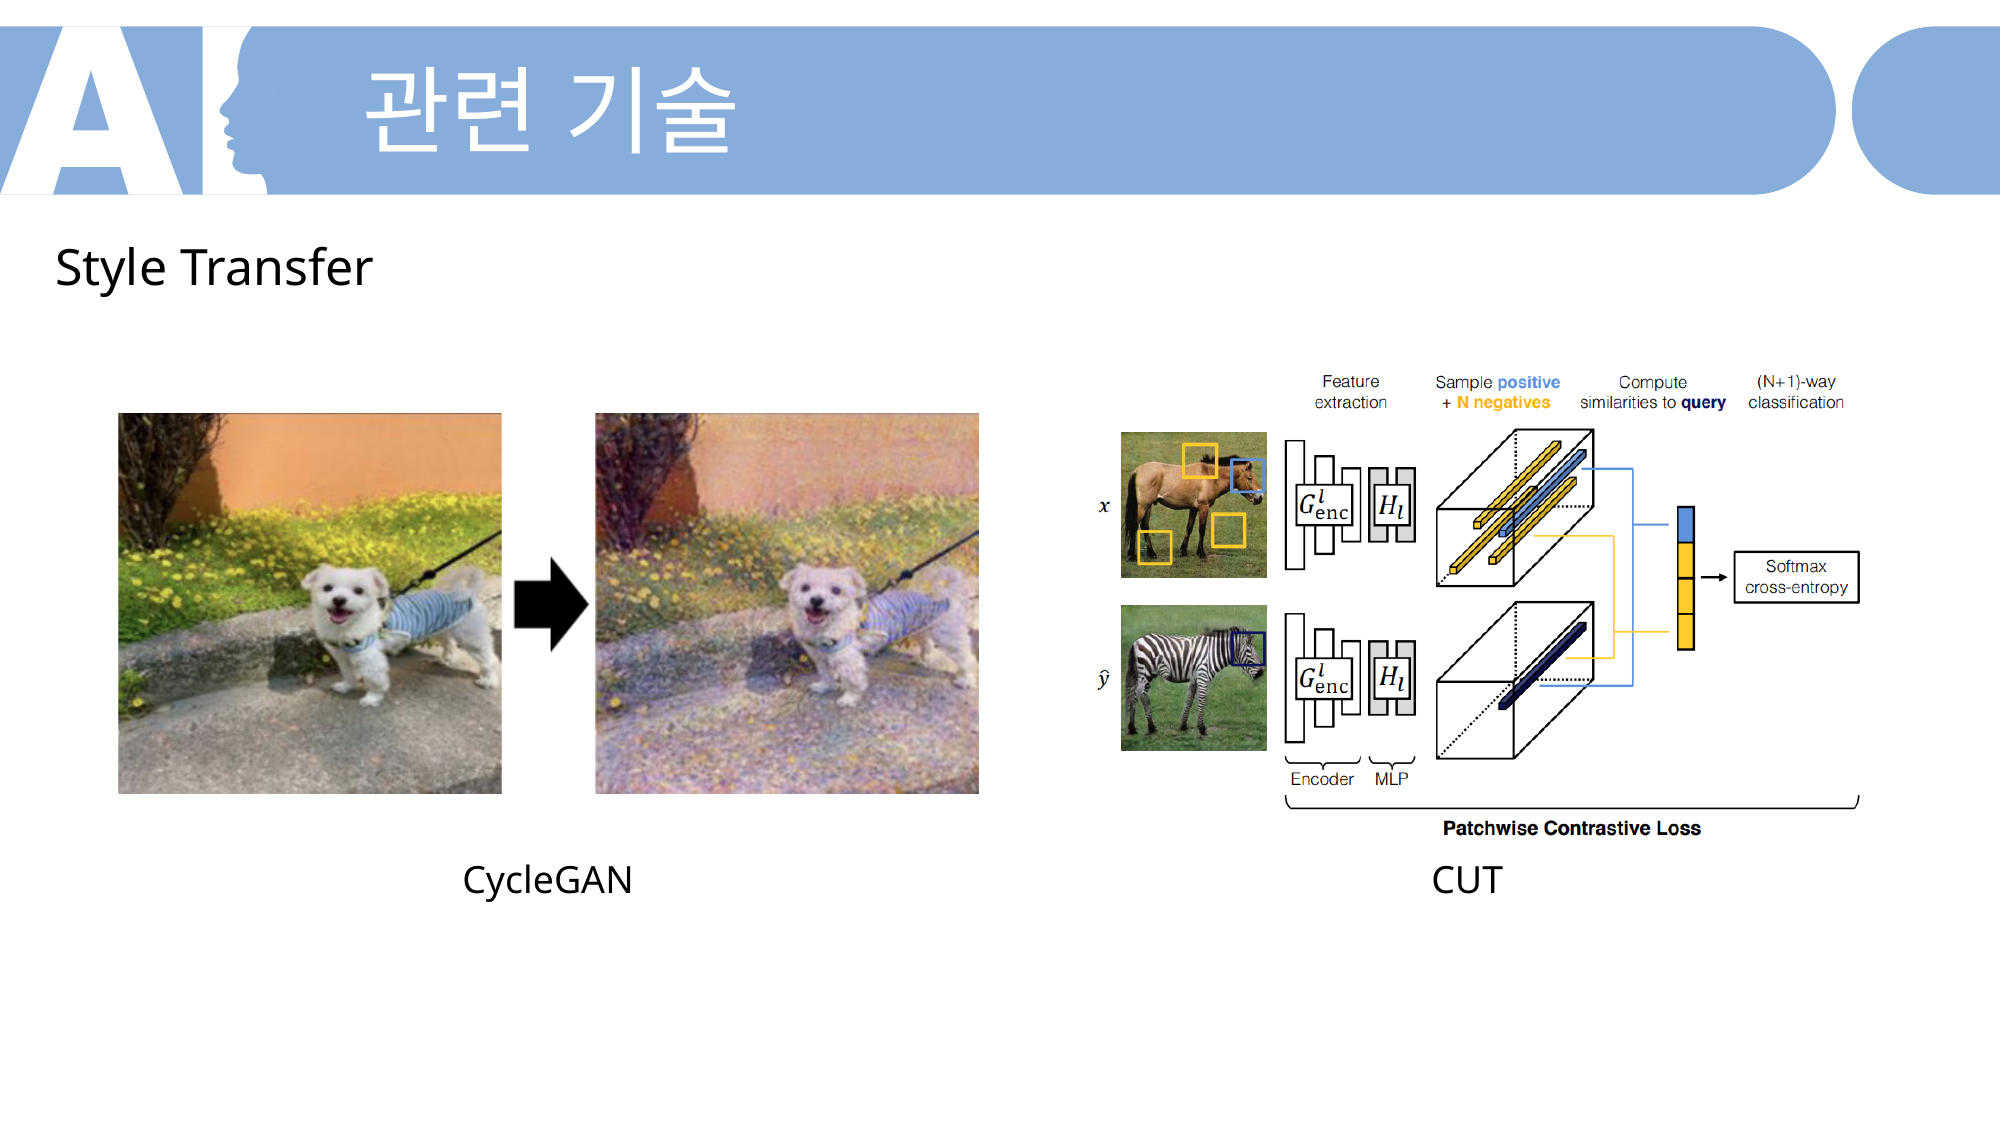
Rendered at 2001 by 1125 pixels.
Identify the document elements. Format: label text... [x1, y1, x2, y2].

list 관련 기술 [347, 55, 1952, 175]
text_box CUT [1416, 849, 1519, 909]
text_box Style Transfer [40, 228, 390, 304]
picture [117, 413, 979, 794]
picture [1056, 358, 1901, 849]
text_box CycleGAN [447, 848, 649, 909]
